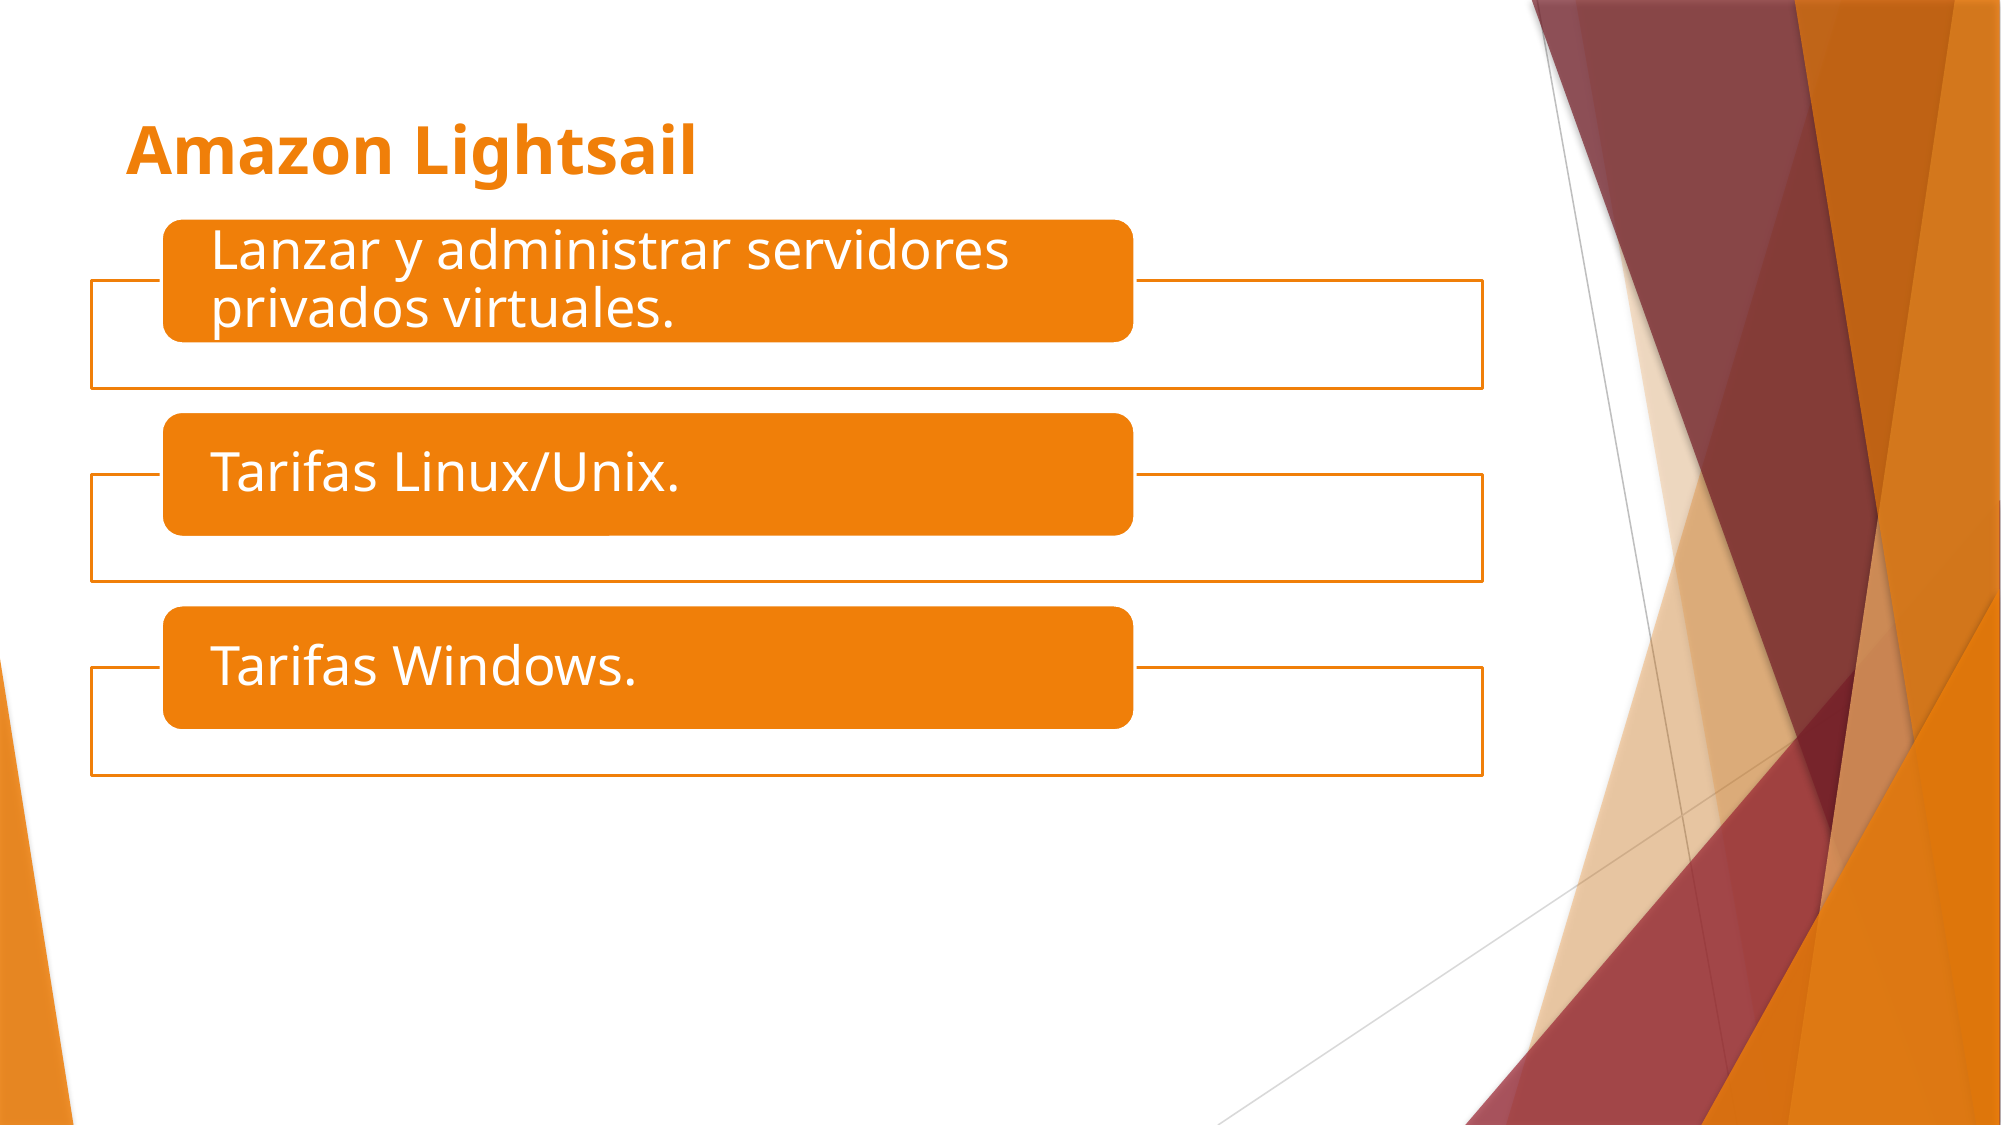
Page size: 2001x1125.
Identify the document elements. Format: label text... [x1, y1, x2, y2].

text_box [91, 215, 1484, 778]
title Amazon Lightsail [111, 99, 1522, 317]
